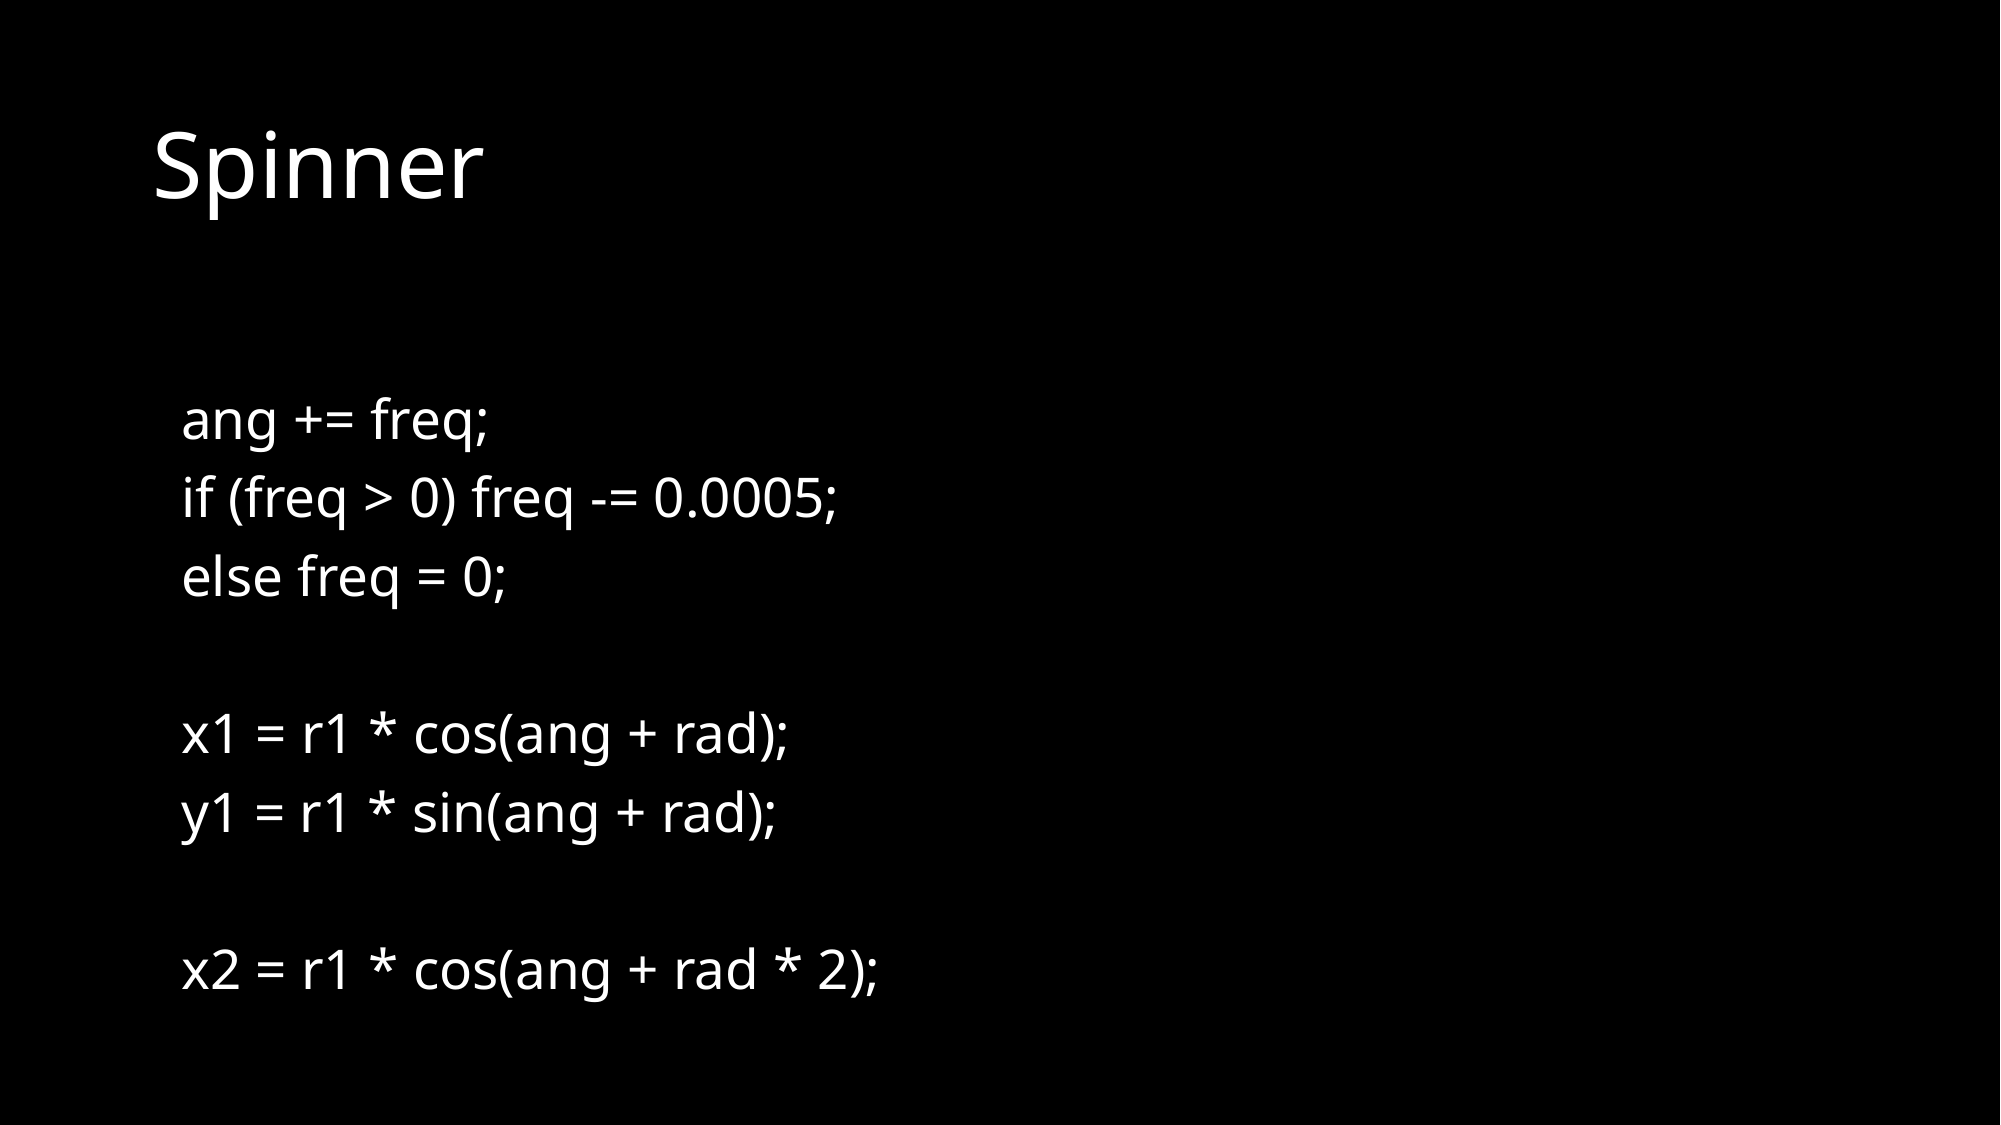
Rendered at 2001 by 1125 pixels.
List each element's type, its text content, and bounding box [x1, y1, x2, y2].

list ang += freq; if (freq > 0) freq -= 0.0005; else freq = 0; x1 = r1 * cos(ang + rad); y1 = r1 * sin(ang + rad); x2 = r1 * cos(ang + rad * 2); [137, 299, 1863, 1014]
title Spinner [137, 59, 1863, 278]
